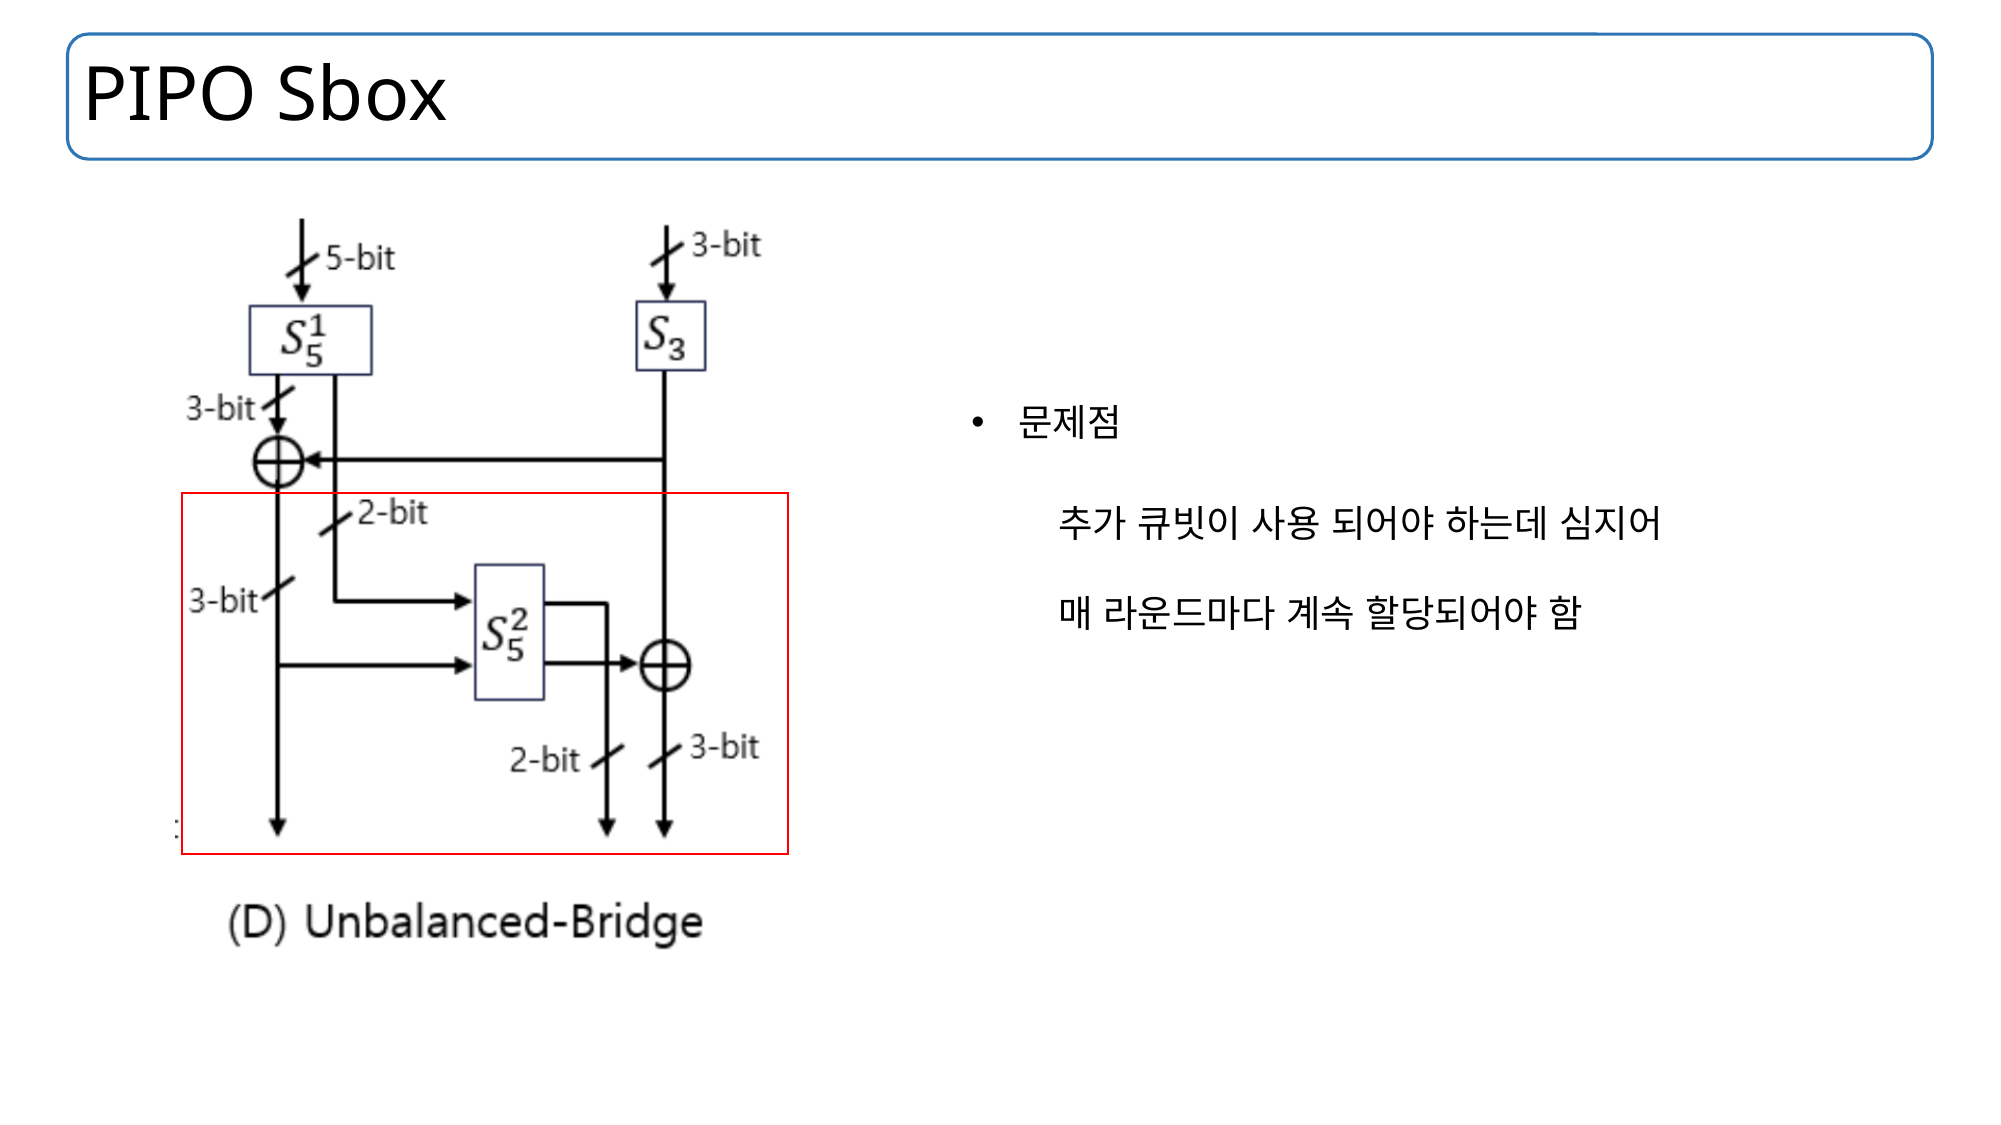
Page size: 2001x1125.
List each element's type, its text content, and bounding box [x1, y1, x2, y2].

picture [175, 165, 789, 960]
text_box 문제점 [956, 391, 1137, 452]
text_box 추가 큐빗이 사용 되어야 하는데 심지어 매 라운드마다 계속 할당되어야 함 [1043, 492, 1679, 643]
title PIPO Sbox [67, 34, 1933, 160]
